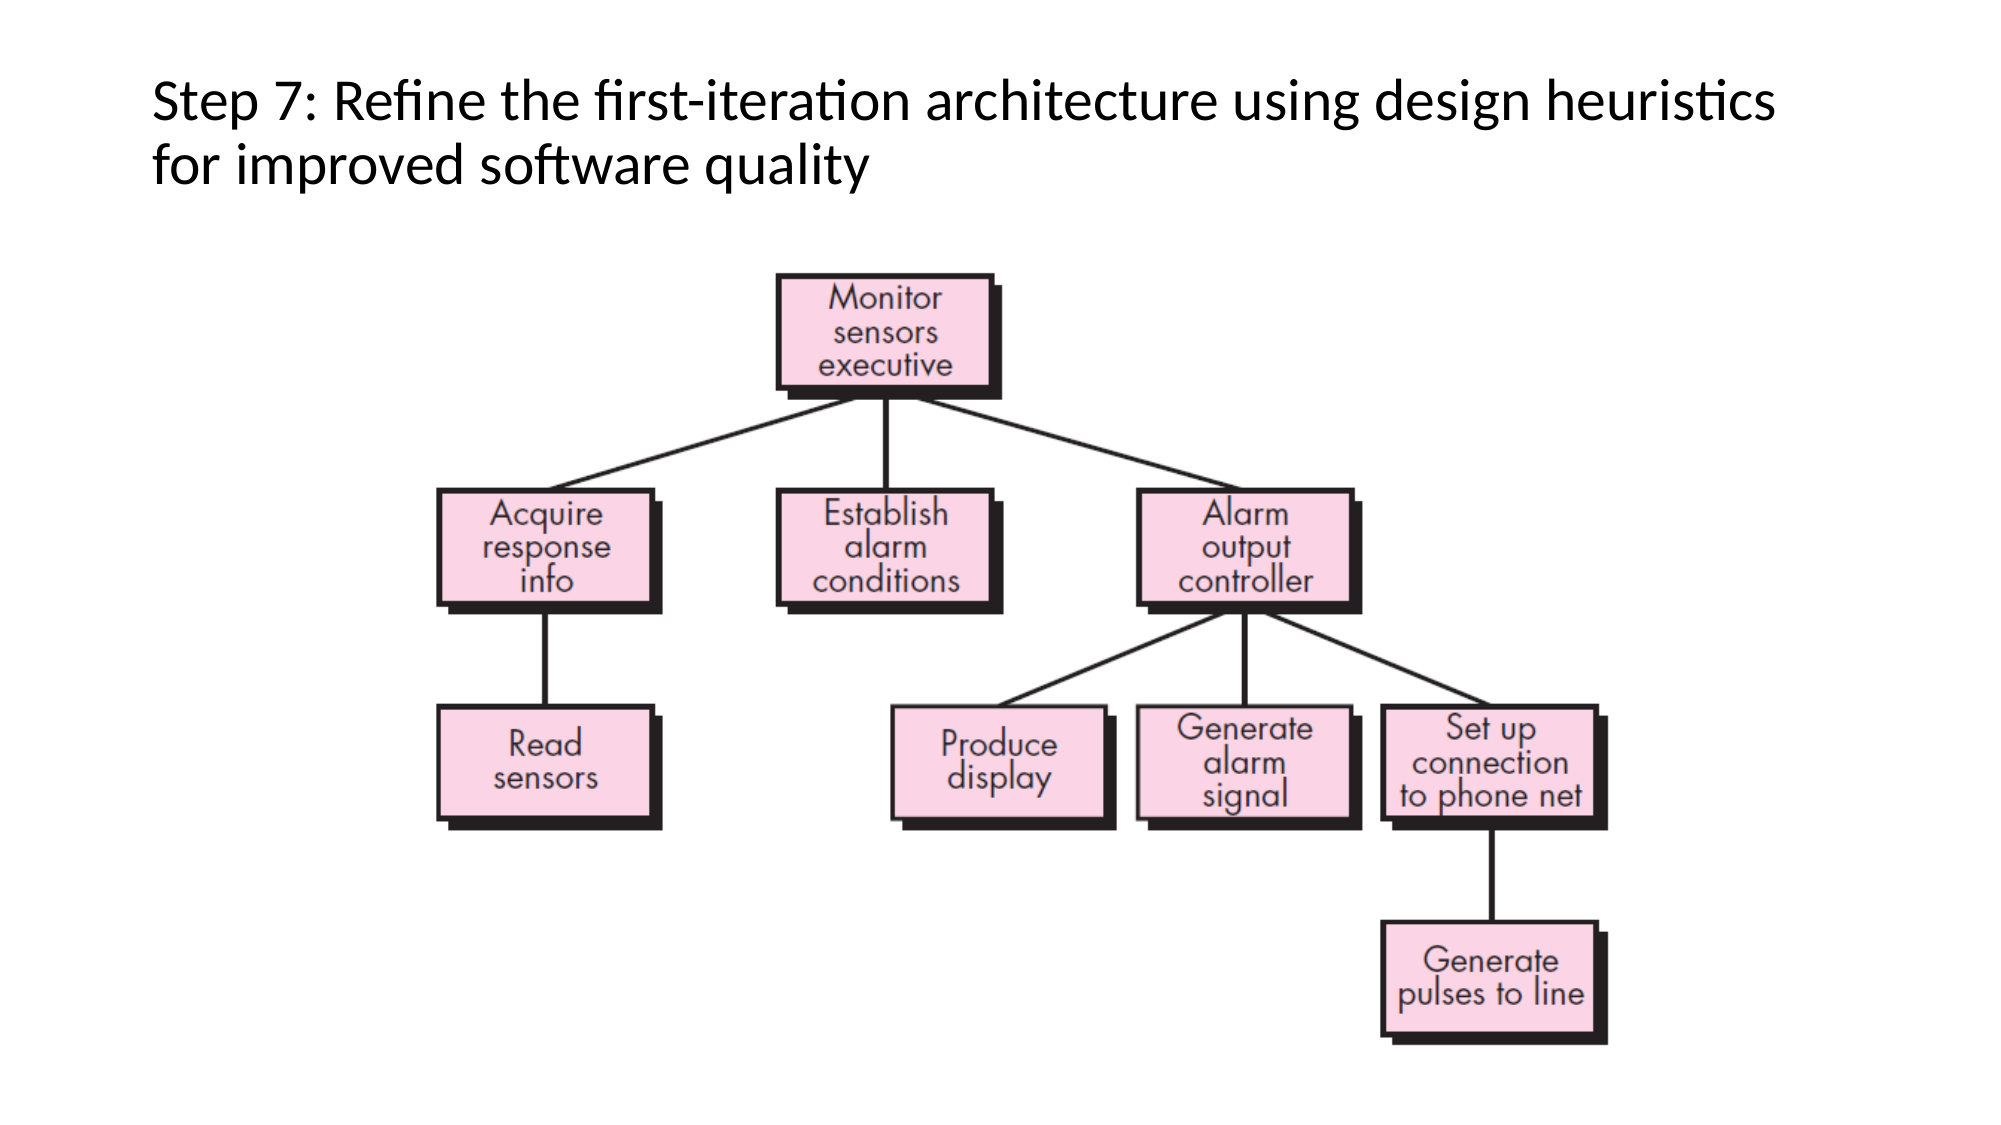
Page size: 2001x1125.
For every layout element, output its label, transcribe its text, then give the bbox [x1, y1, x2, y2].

title Step 7: Refine the first-iteration architecture using design heuristics for improved software quality [137, 59, 1863, 278]
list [377, 251, 1644, 1075]
